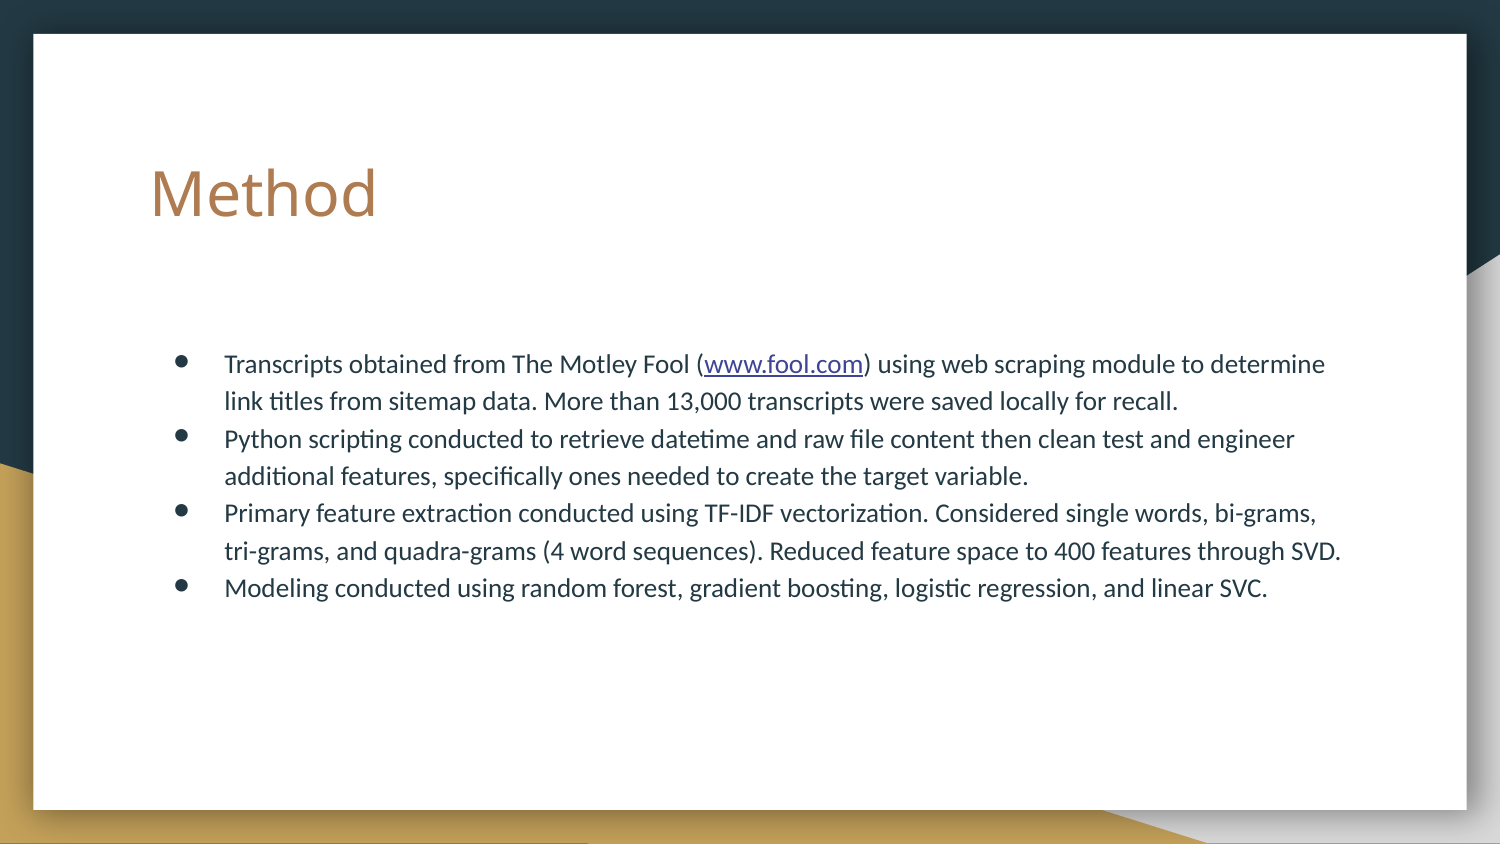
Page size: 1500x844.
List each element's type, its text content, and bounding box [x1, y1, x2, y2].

list Transcripts obtained from The Motley Fool (www.fool.com) using web scraping module to determine link titles from sitemap data. More than 13,000 transcripts were saved locally for recall. Python scripting conducted to retrieve datetime and raw file content then clean test and engineer additional features, specifically ones needed to create the target variable. Primary feature extraction conducted using TF-IDF vectorization. Considered single words, bi-grams, tri-grams, and quadra-grams (4 word sequences). Reduced feature space to 400 features through SVD. Modeling conducted using random forest, gradient boosting, logistic regression, and linear SVC. [134, 326, 1366, 729]
title Method [134, 138, 1366, 296]
